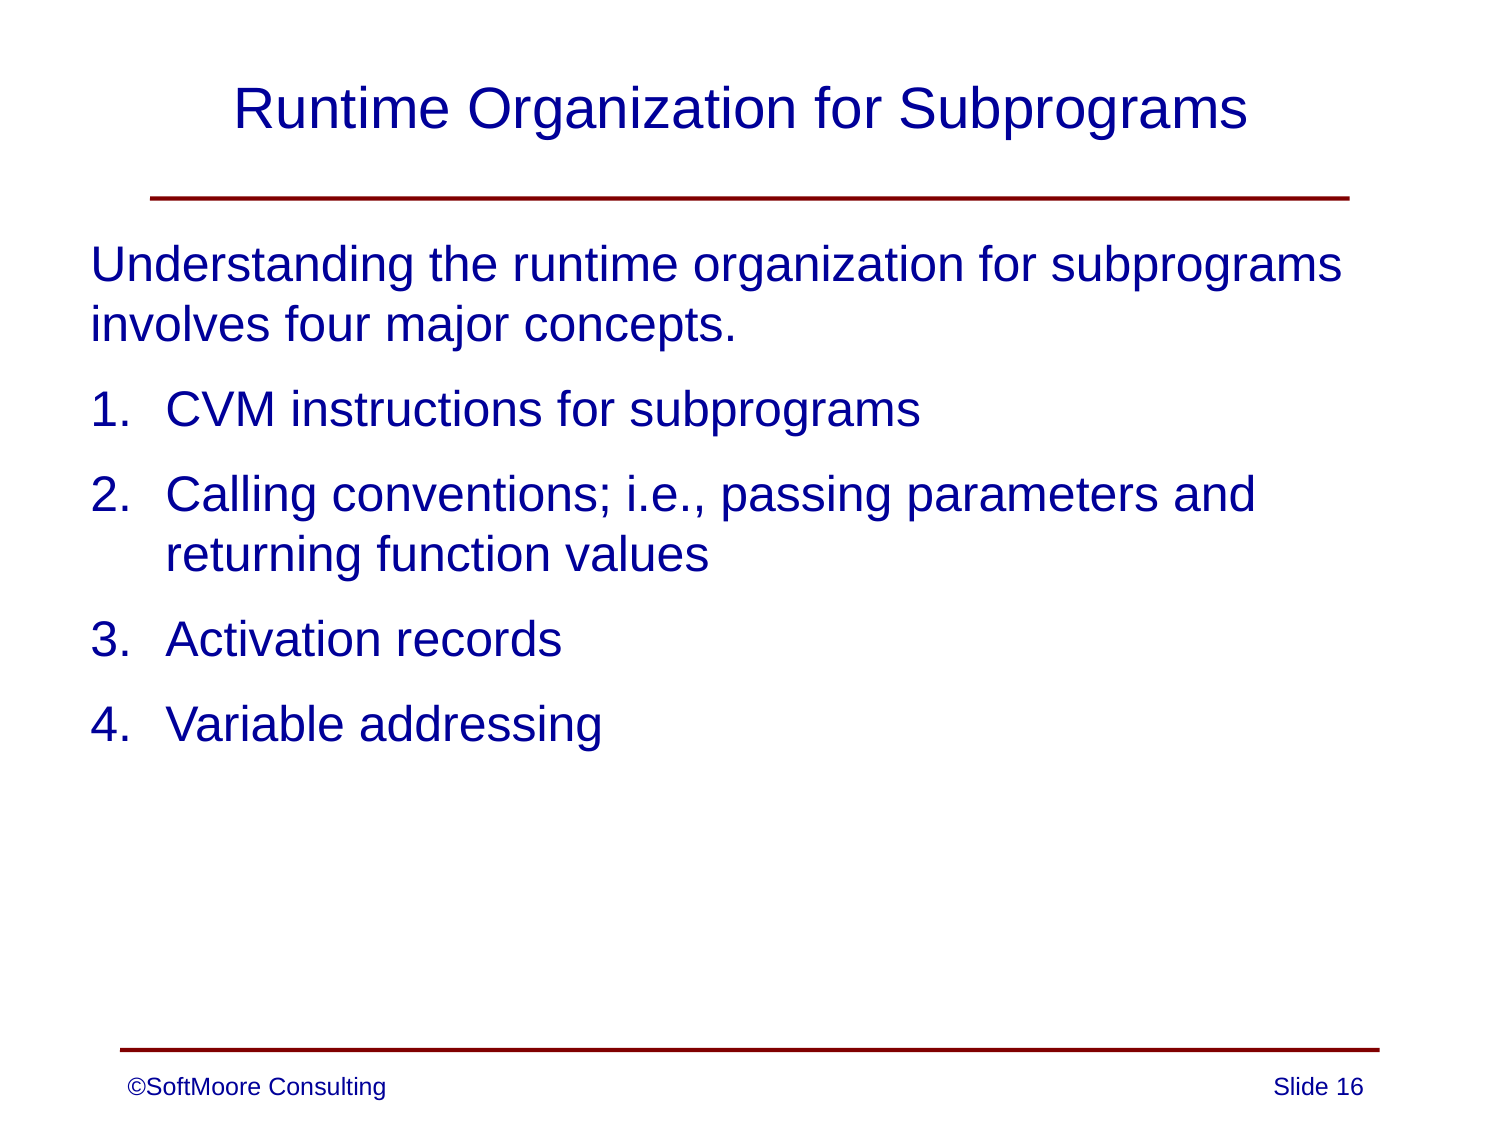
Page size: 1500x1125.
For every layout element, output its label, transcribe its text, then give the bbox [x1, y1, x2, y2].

title Runtime Organization for Subprograms [149, 22, 1350, 188]
footer ©SoftMoore Consulting [111, 1061, 563, 1109]
slide_number Slide 16 [1078, 1061, 1380, 1109]
list Understanding the runtime organization for subprograms involves four major concepts. CVM instructions for subprograms Calling conventions; i.e., passing parameters and returning function values Activation records Variable addressing [74, 223, 1425, 1034]
